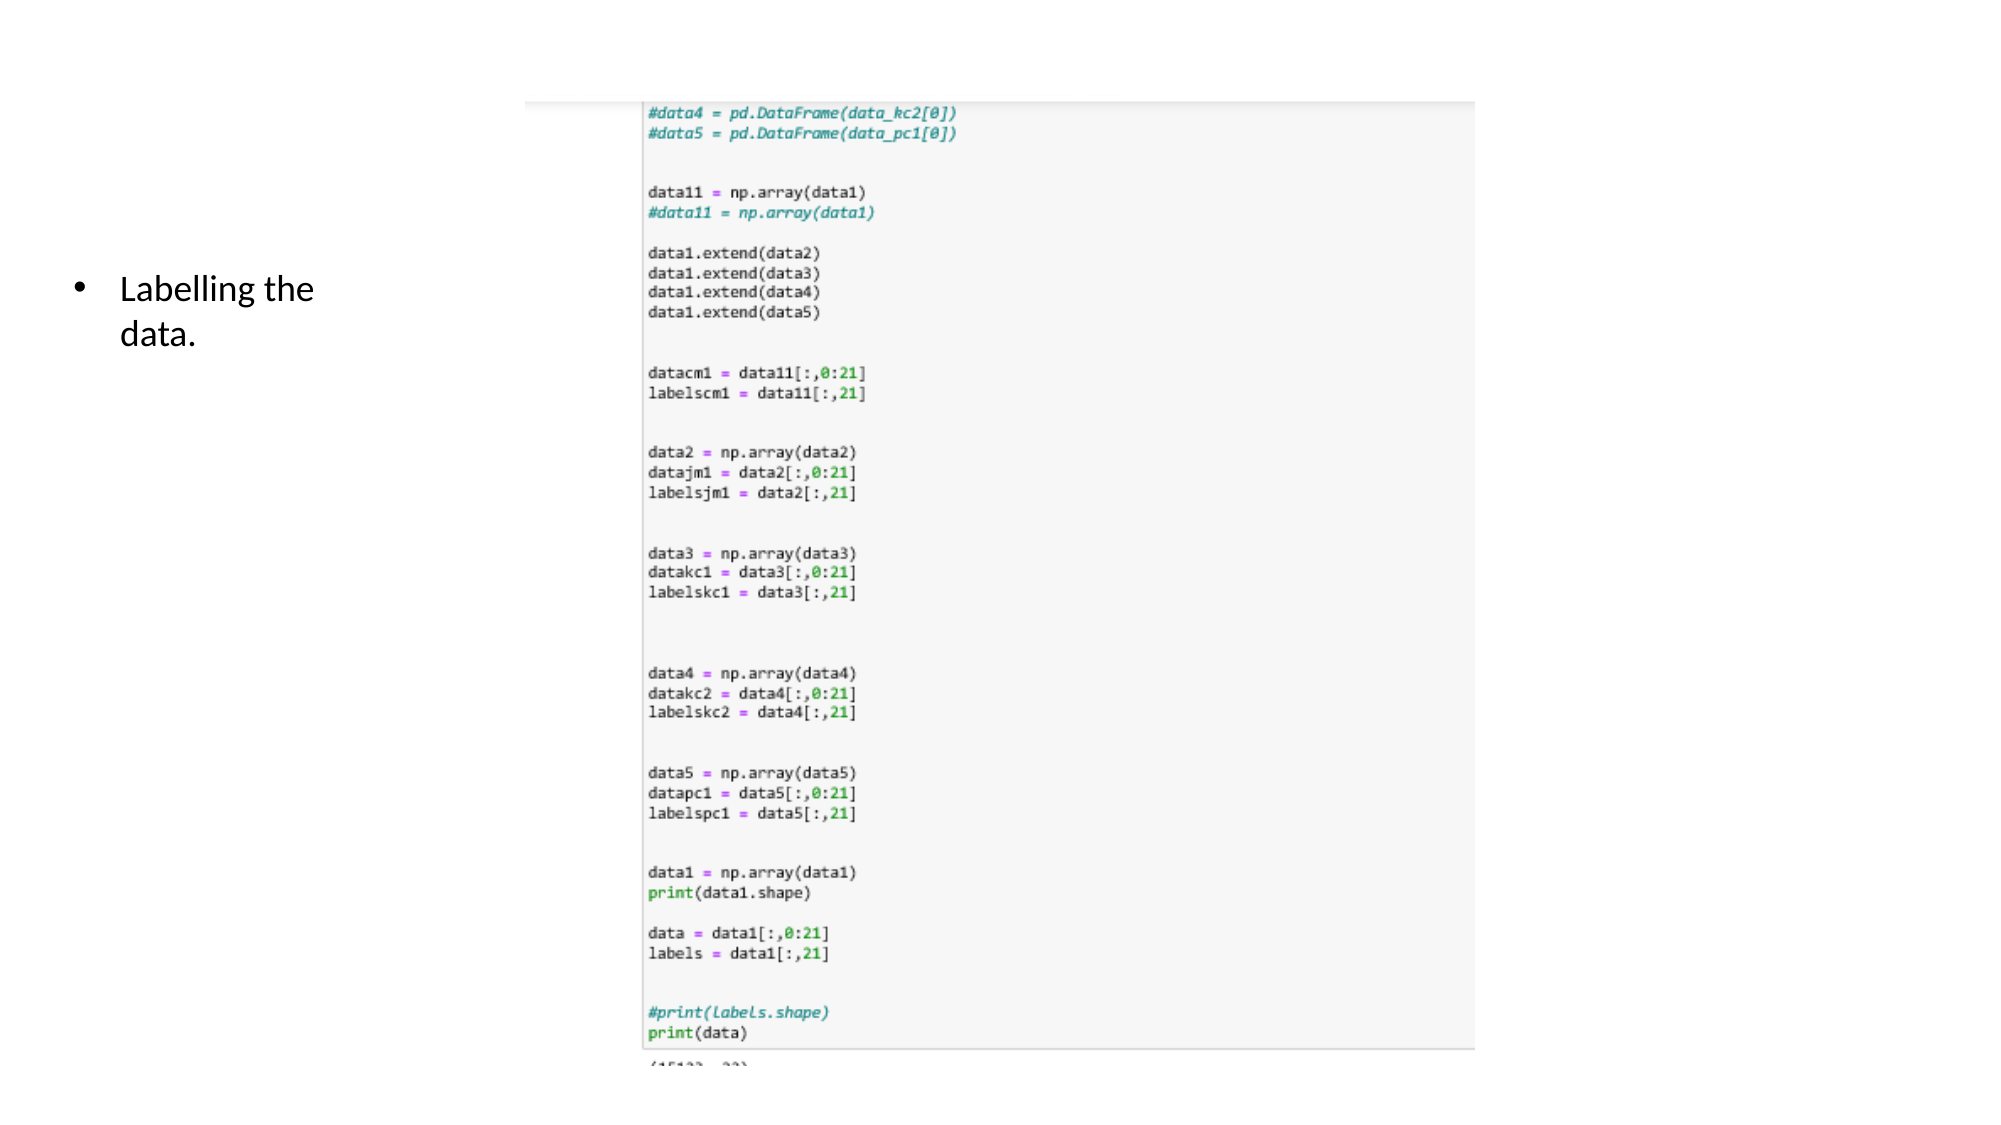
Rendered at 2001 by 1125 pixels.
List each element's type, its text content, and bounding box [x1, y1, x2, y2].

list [524, 95, 1475, 1066]
text_box Labelling the data. [58, 256, 359, 362]
